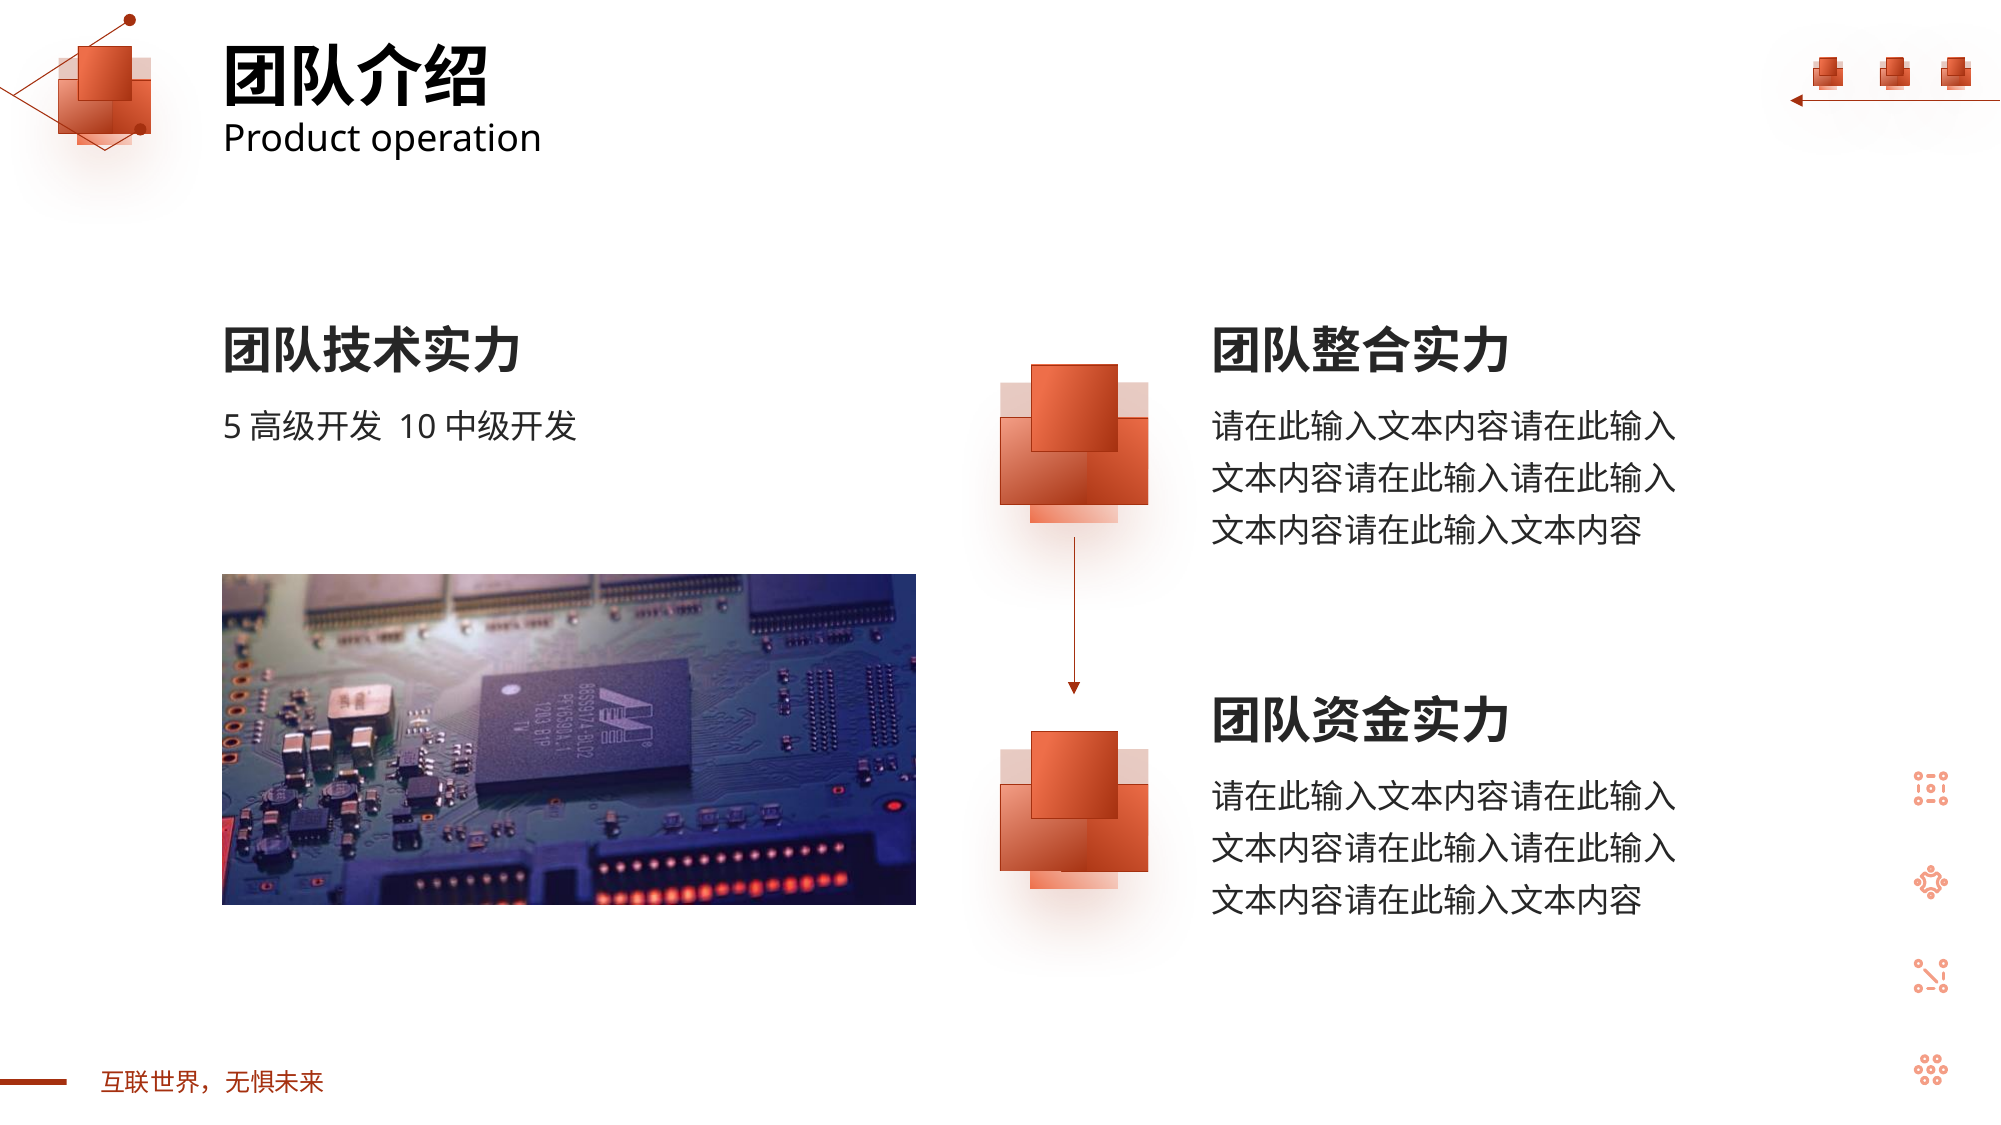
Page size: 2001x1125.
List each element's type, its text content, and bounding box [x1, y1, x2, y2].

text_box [999, 731, 1149, 890]
text_box 团队整合实力 [1211, 314, 1548, 383]
list Product operation [207, 111, 858, 168]
list 团队介绍 [207, 35, 967, 124]
text_box 团队技术实力 [222, 314, 560, 383]
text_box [999, 364, 1149, 523]
text_box 请在此输入文本内容请在此输入文本内容请在此输入请在此输入文本内容请在此输入文本内容 [1211, 756, 1717, 924]
picture [222, 574, 916, 905]
text_box 5高级开发 10中级开发 [222, 385, 957, 502]
text_box 团队资金实力 [1211, 685, 1548, 754]
text_box 请在此输入文本内容请在此输入文本内容请在此输入请在此输入文本内容请在此输入文本内容 [1211, 385, 1717, 554]
